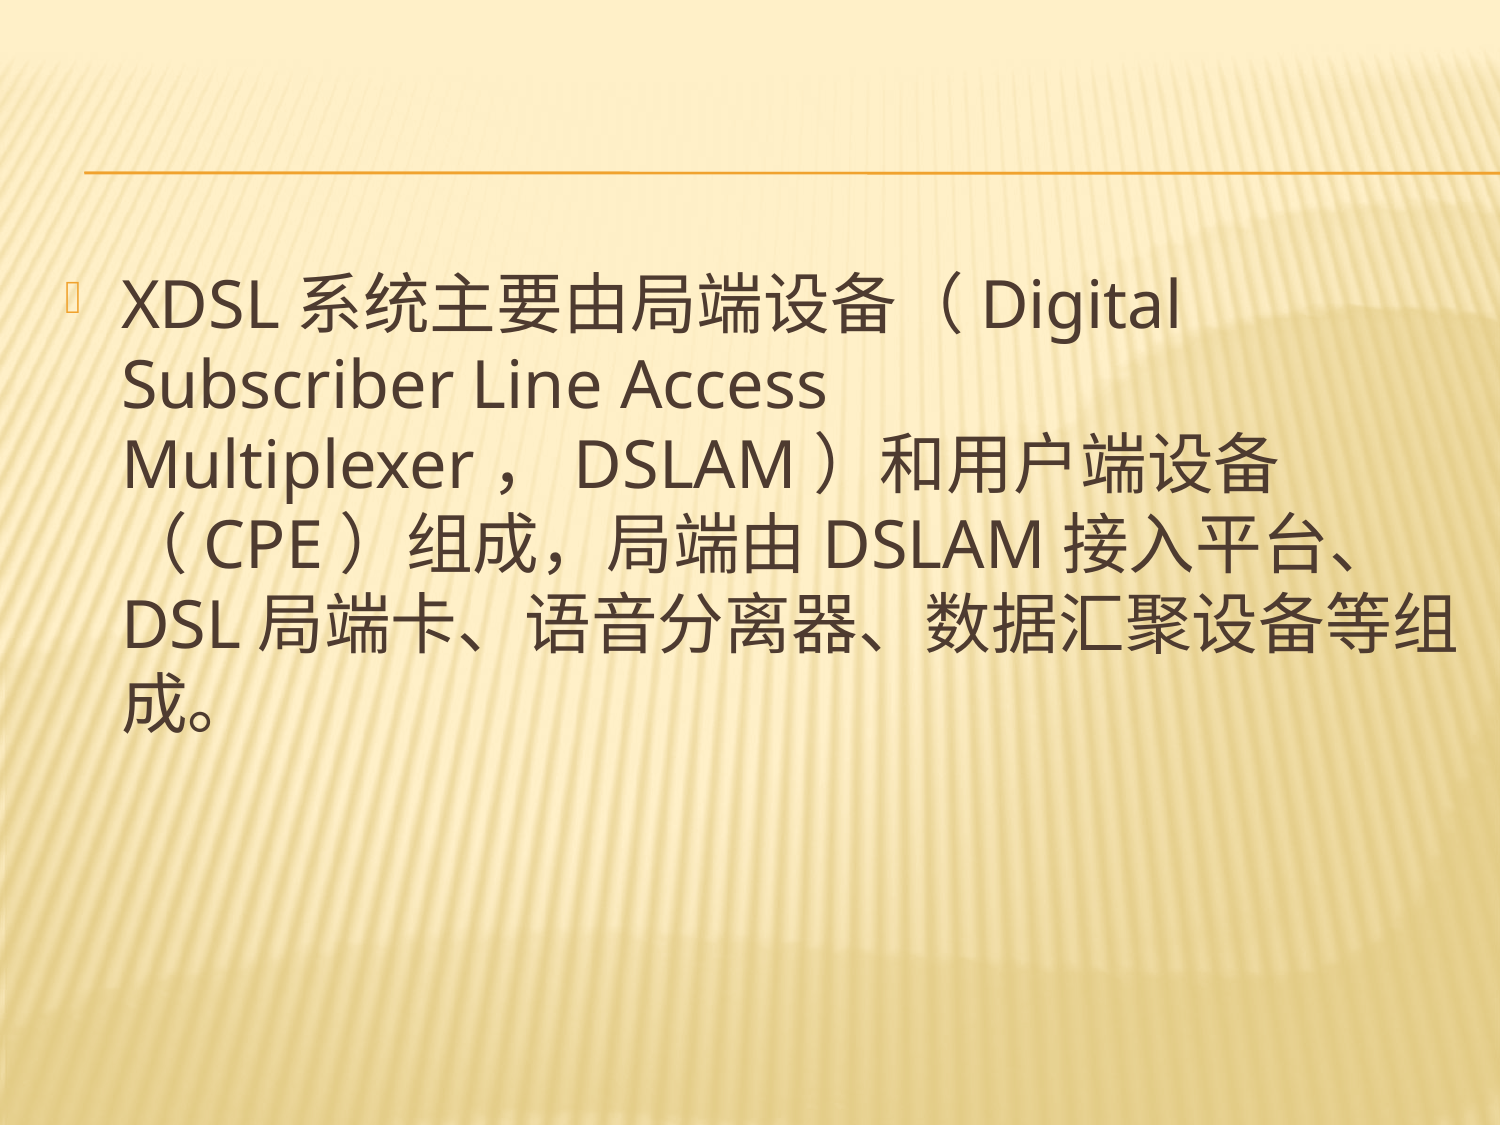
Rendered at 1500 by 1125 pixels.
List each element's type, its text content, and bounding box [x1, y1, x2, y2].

list XDSL系统主要由局端设备（Digital Subscriber Line Access Multiplexer，DSLAM）和用户端设备（CPE）组成，局端由DSLAM接入平台、DSL局端卡、语音分离器、数据汇聚设备等组成。 [50, 254, 1475, 998]
